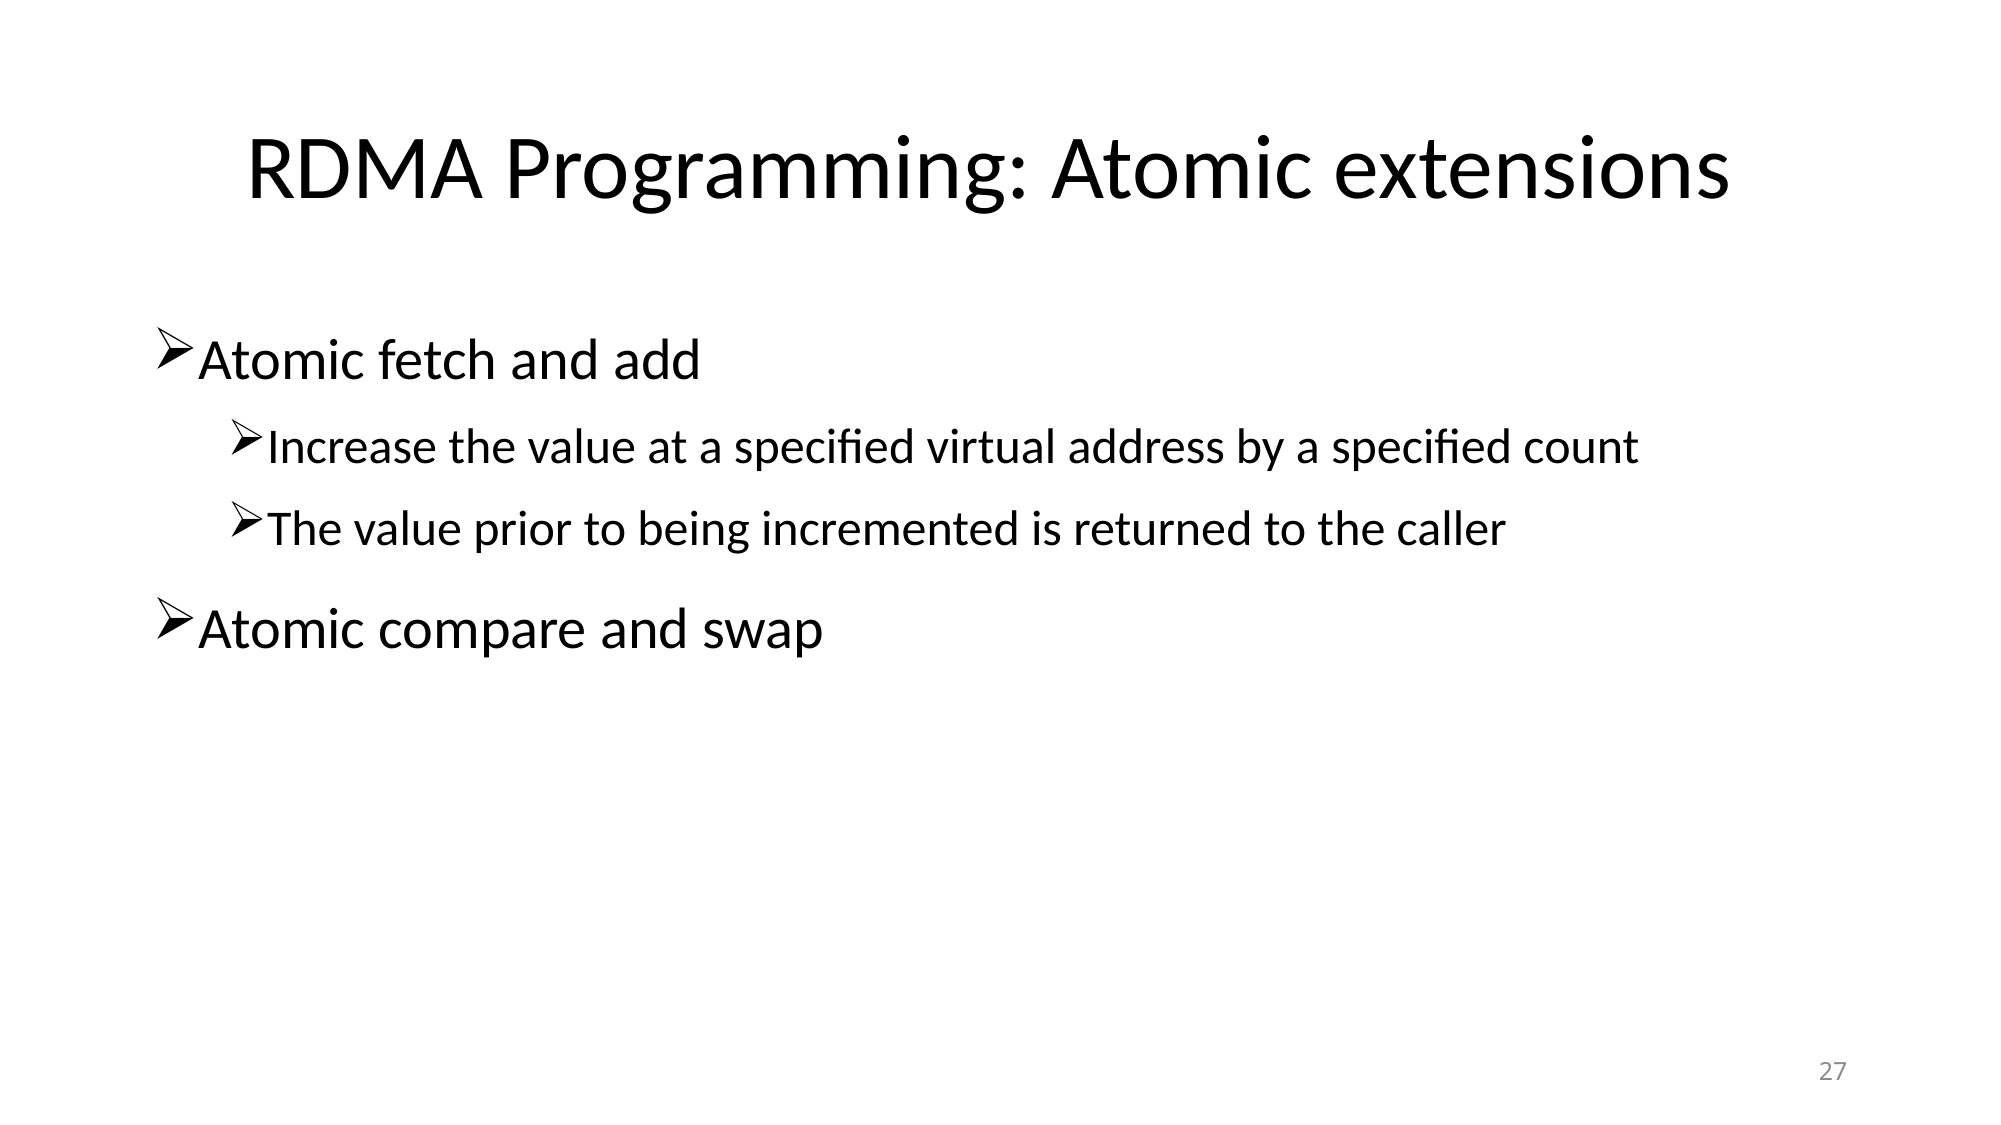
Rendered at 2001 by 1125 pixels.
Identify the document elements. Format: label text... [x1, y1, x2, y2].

list Atomic fetch and add Increase the value at a specified virtual address by a specified count The value prior to being incremented is returned to the caller Atomic compare and swap [137, 299, 1714, 1014]
slide_number 27 [1412, 1042, 1863, 1103]
title RDMA Programming: Atomic extensions [137, 59, 1863, 278]
